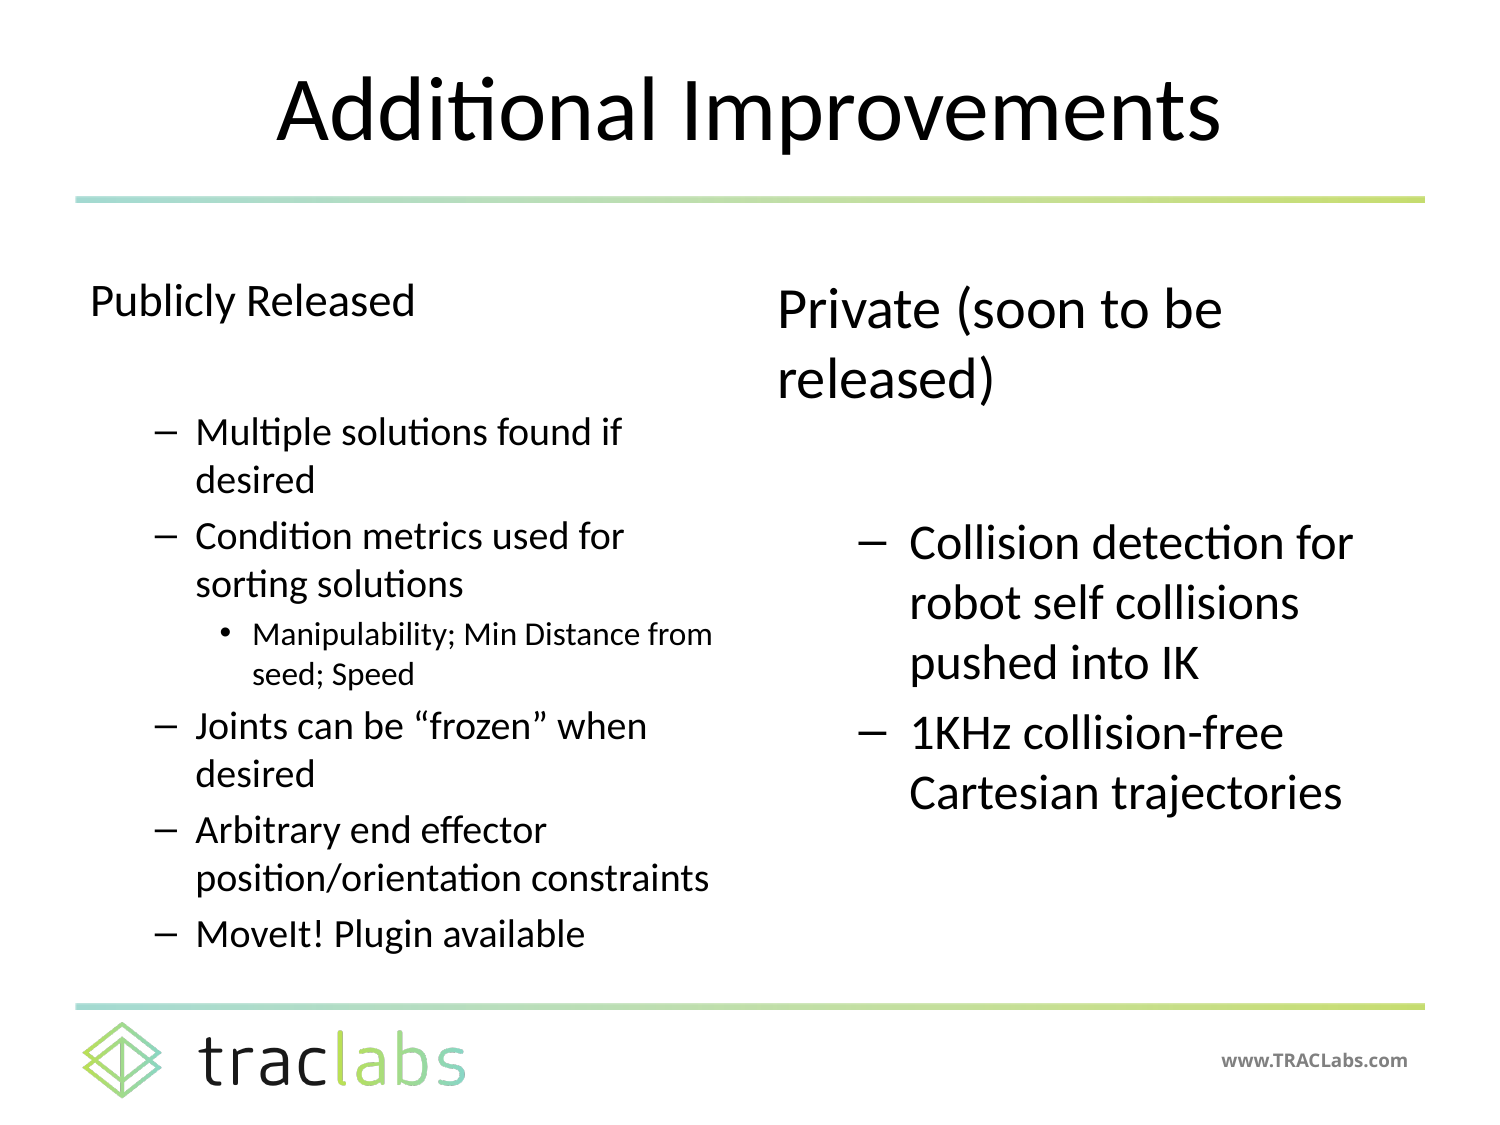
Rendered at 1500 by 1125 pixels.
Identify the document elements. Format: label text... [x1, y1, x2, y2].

picture [75, 198, 1425, 203]
picture [75, 1014, 472, 1106]
picture [75, 1003, 1425, 1010]
title Additional Improvements [75, 9, 1425, 198]
list Publicly Released Multiple solutions found if desired Condition metrics used for sorting solutions Manipulability; Min Distance from seed; Speed Joints can be “frozen” when desired Arbitrary end effector position/orientation constraints MoveIt! Plugin available [75, 262, 738, 977]
list Private (soon to be released) Collision detection for robot self collisions pushed into IK 1KHz collision-free Cartesian trajectories [762, 262, 1425, 977]
